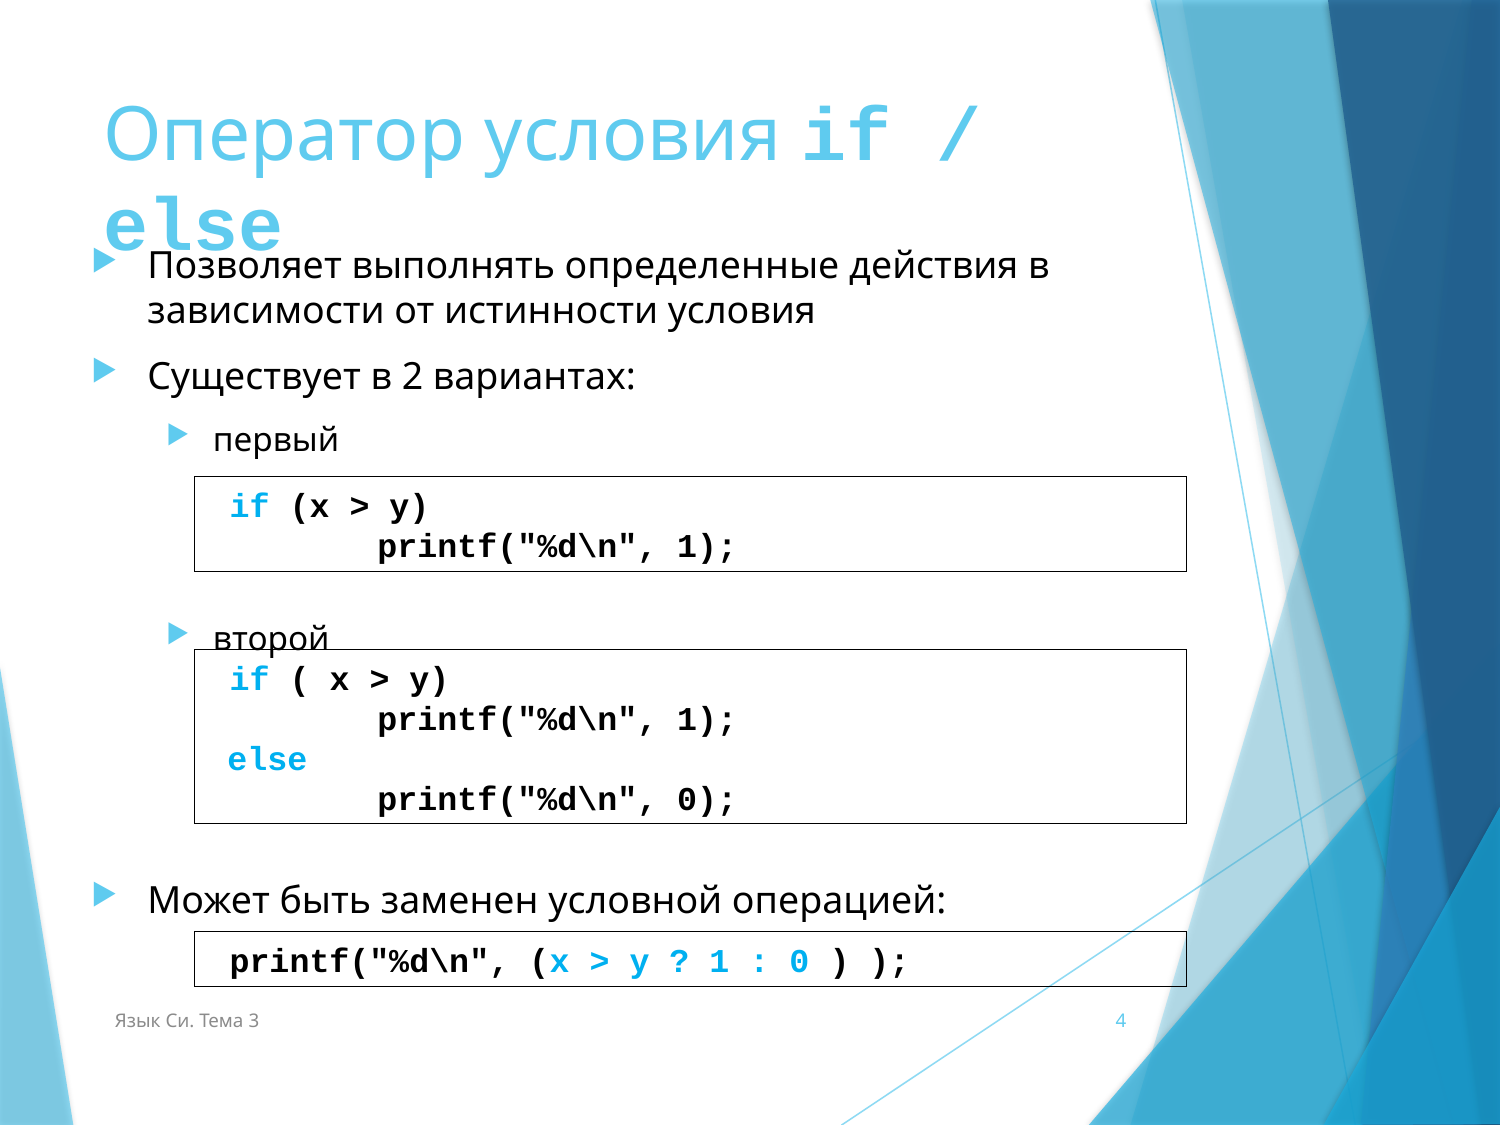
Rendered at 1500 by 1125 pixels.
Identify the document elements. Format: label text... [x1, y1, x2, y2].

text_box if ( x > y) printf("%d\n", 1); else printf("%d\n", 0); [194, 649, 1187, 824]
text_box printf("%d\n", (x > y ? 1 : 0 ) ); [194, 931, 1187, 987]
slide_number 4 [1057, 991, 1142, 1051]
text_box if (x > y) printf("%d\n", 1); [194, 476, 1187, 572]
title Оператор условия if / else [88, 78, 1200, 233]
footer Язык Си. Тема 3 [99, 991, 859, 1051]
list Позволяет выполнять определенные действия в зависимости от истинности условия Существует в 2 вариантах: первый второй Может быть заменен условной операцией: [76, 233, 1212, 1024]
